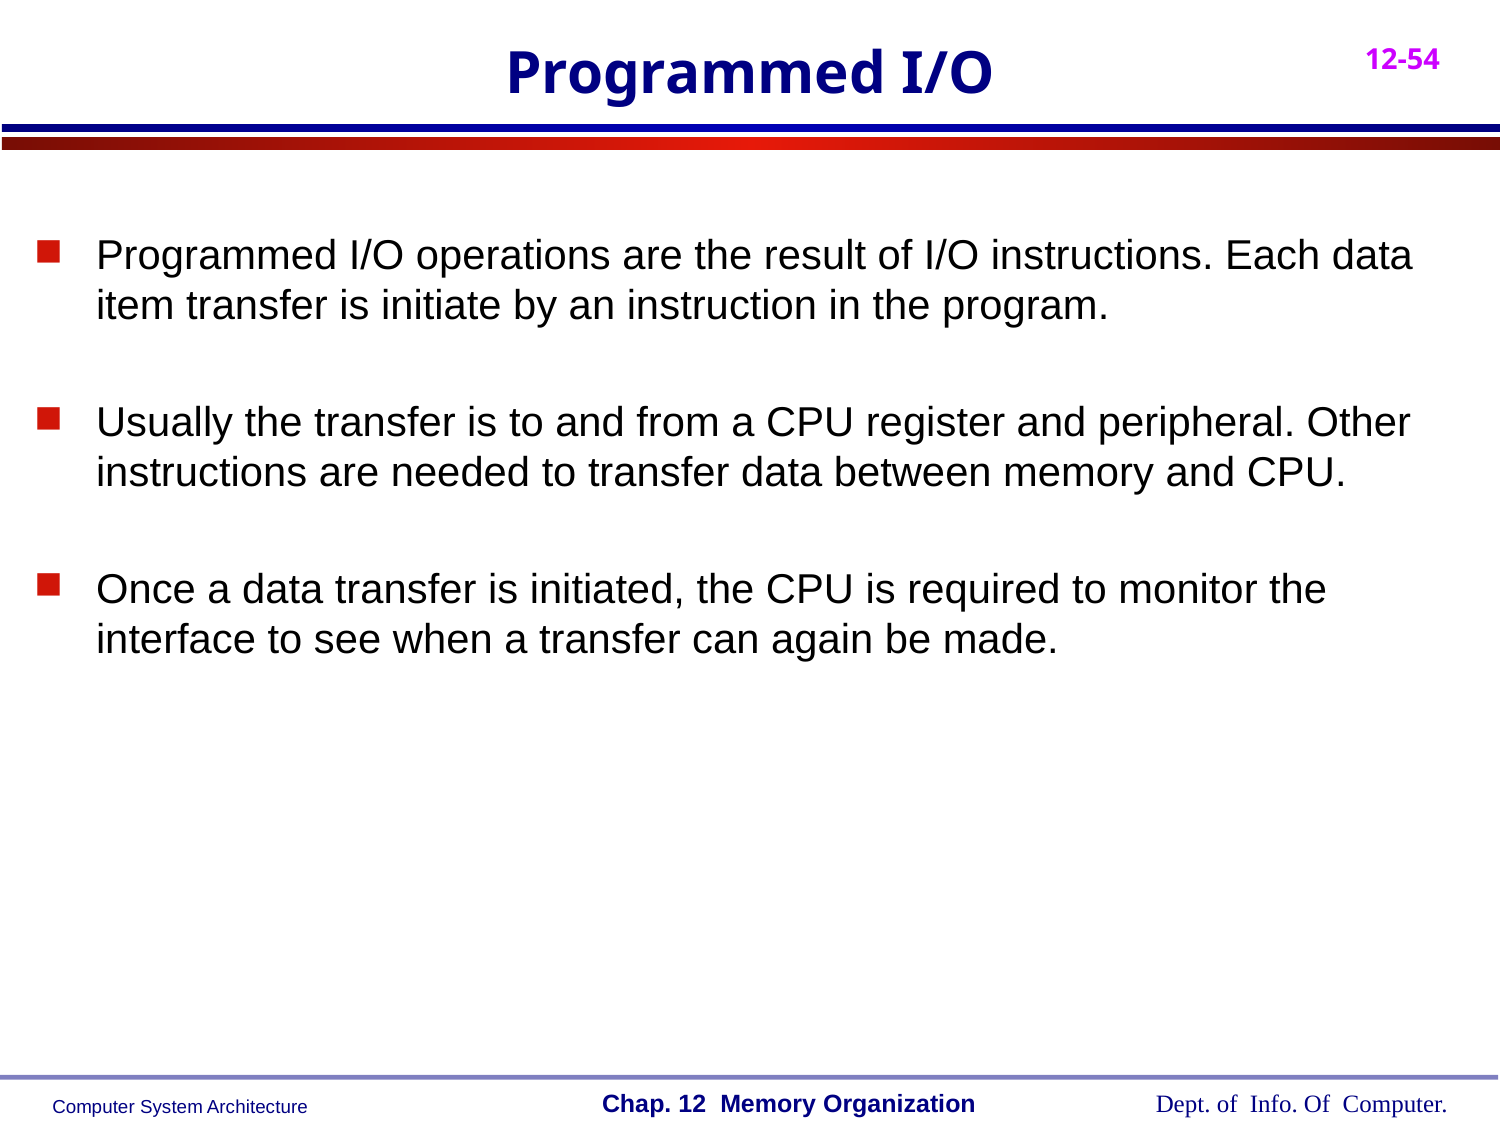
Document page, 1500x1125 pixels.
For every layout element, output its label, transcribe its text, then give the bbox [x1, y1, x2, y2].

title Programmed I/O [111, 0, 1388, 113]
list Programmed I/O operations are the result of I/O instructions. Each data item transfer is initiate by an instruction in the program. Usually the transfer is to and from a CPU register and peripheral. Other instructions are needed to transfer data between memory and CPU. Once a data transfer is initiated, the CPU is required to monitor the interface to see when a transfer can again be made. [24, 161, 1451, 1067]
